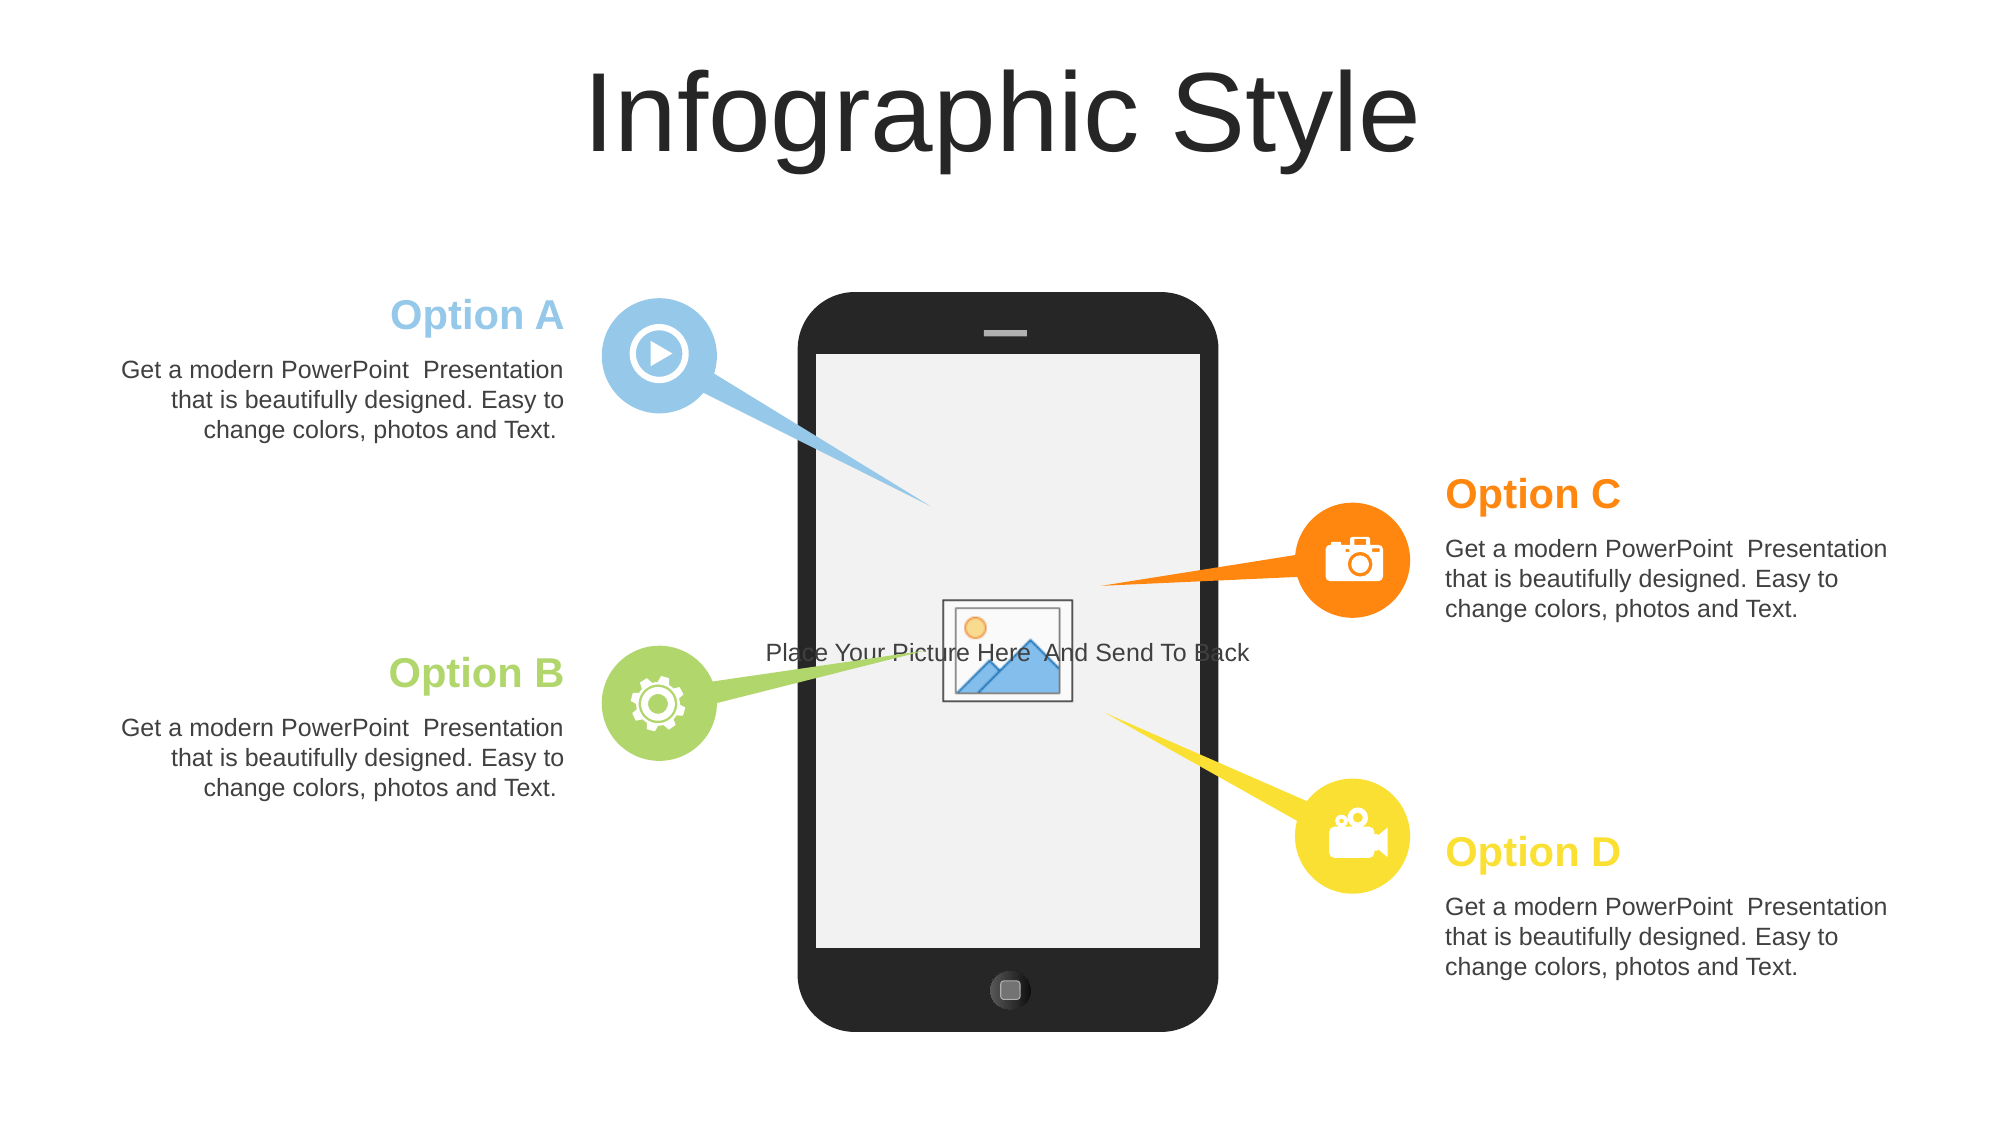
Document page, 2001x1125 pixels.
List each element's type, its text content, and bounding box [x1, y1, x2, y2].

text_box [628, 323, 690, 385]
list Infographic Style [53, 55, 1952, 175]
picture [816, 353, 1200, 949]
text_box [1430, 459, 1910, 631]
text_box [1200, 501, 1412, 619]
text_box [98, 280, 580, 452]
text_box [600, 297, 816, 451]
text_box [600, 644, 816, 762]
text_box [1324, 535, 1385, 583]
text_box [1328, 806, 1389, 860]
text_box [1200, 753, 1412, 895]
text_box [629, 674, 687, 733]
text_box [98, 638, 580, 810]
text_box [1430, 817, 1910, 989]
